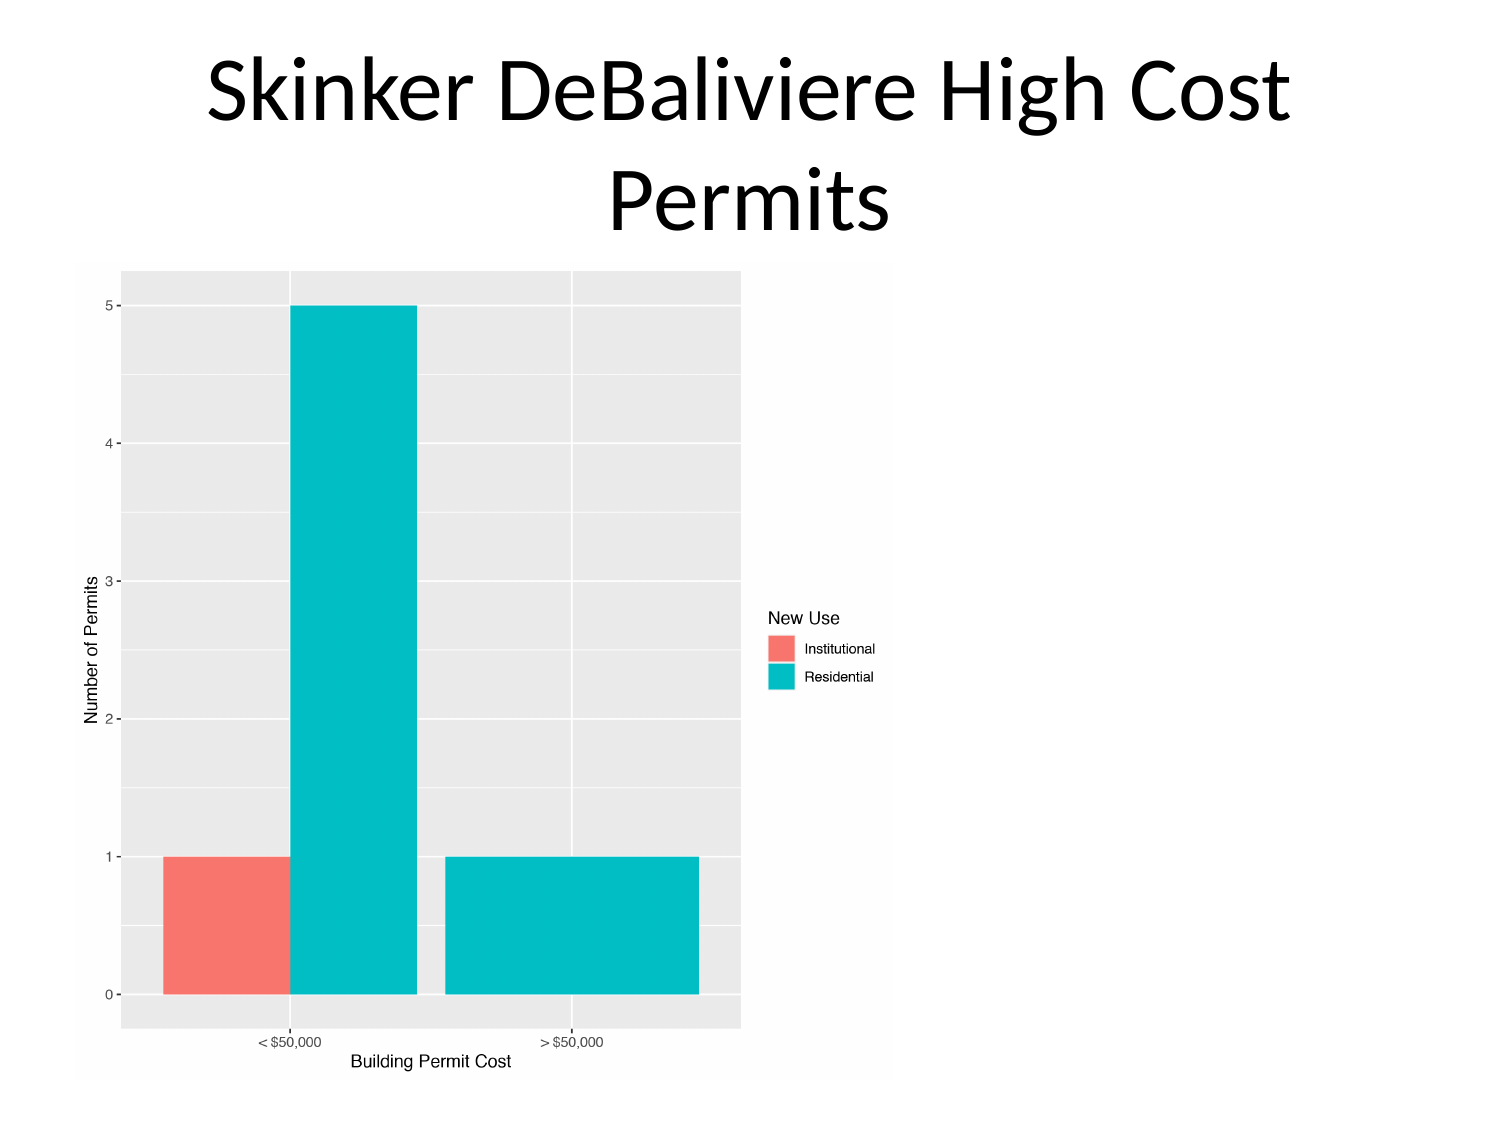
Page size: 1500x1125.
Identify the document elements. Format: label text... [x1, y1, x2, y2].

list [74, 262, 893, 1081]
title Skinker DeBaliviere High Cost Permits [75, 45, 1425, 233]
